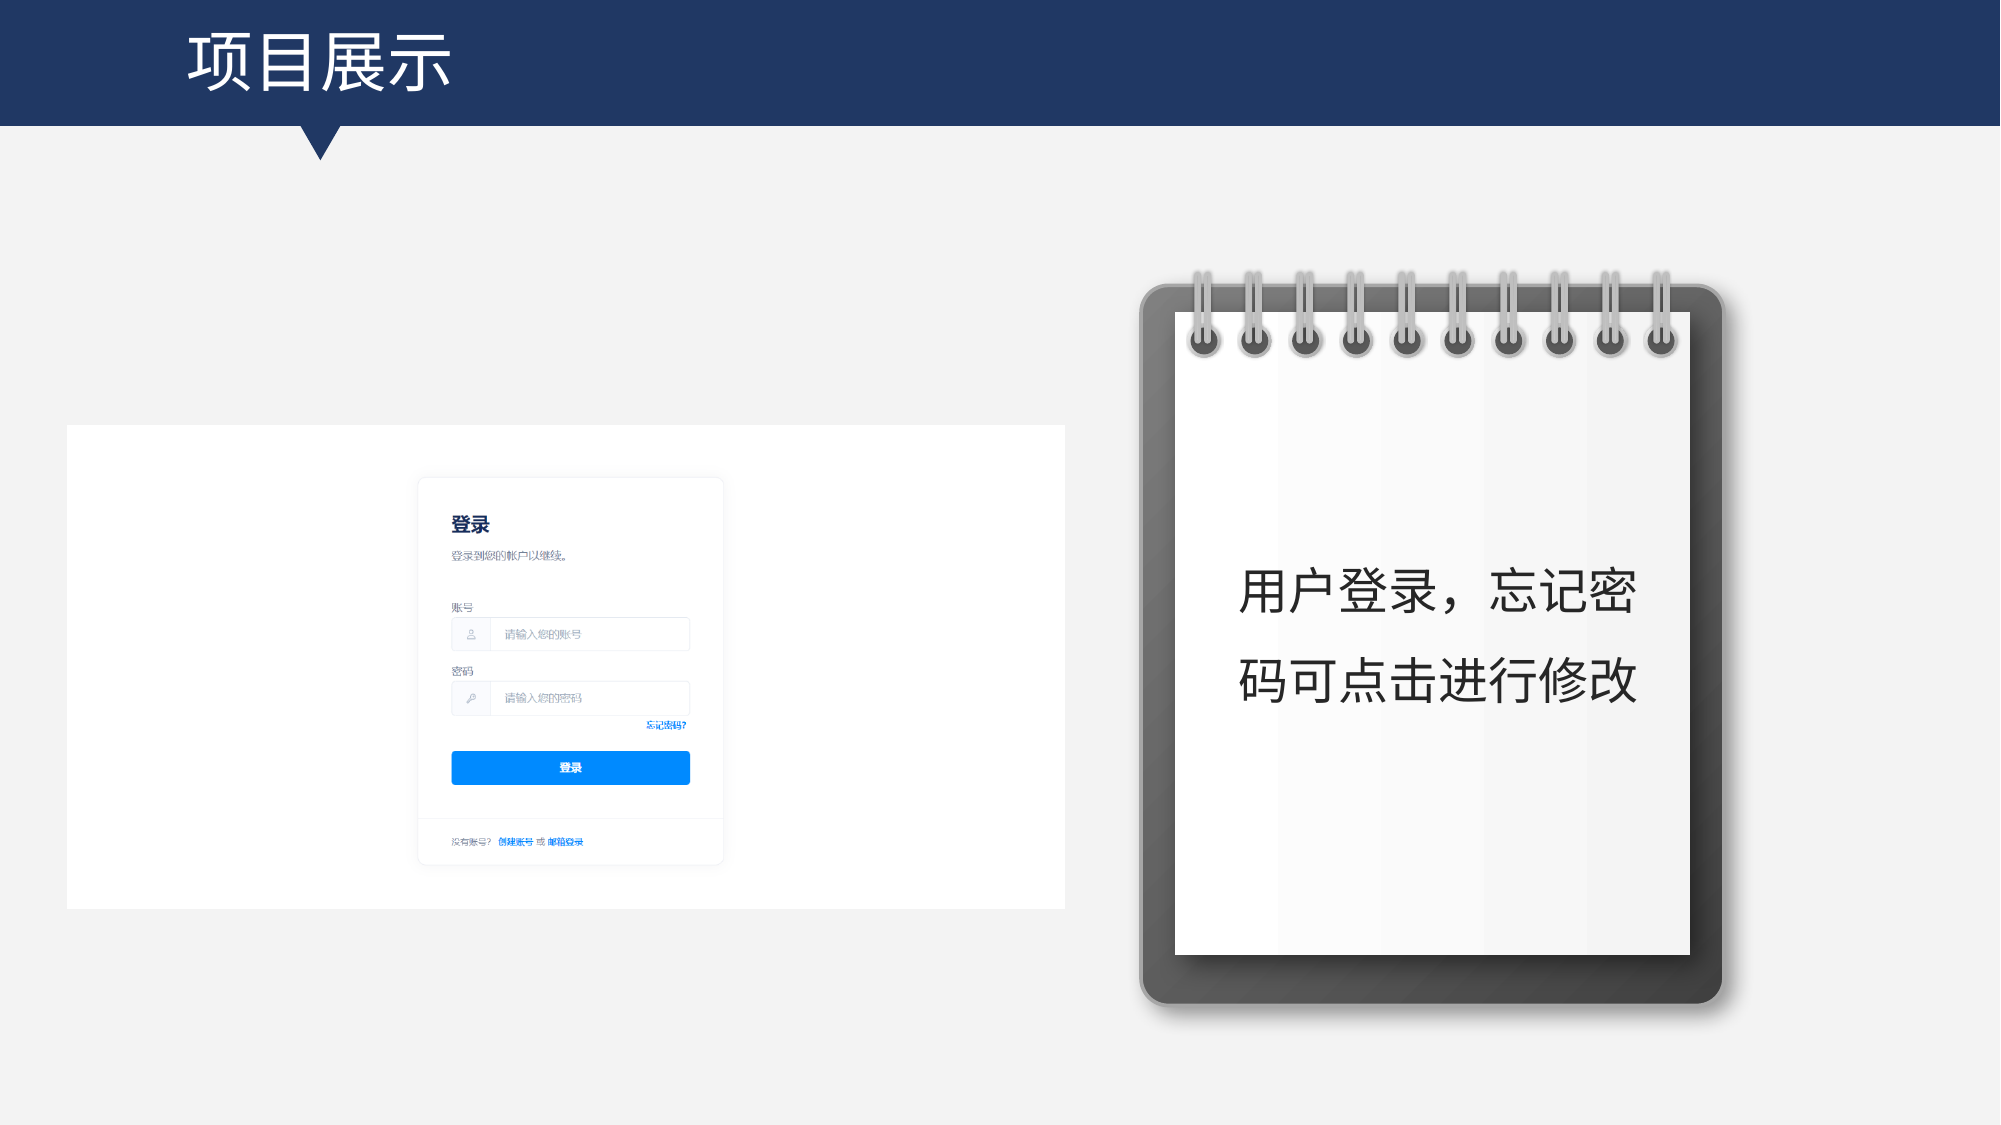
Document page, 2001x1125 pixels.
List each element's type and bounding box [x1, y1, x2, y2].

text_box [1141, 273, 1724, 1006]
text_box [299, 126, 342, 163]
picture [67, 425, 1065, 909]
text_box [0, 0, 2000, 126]
